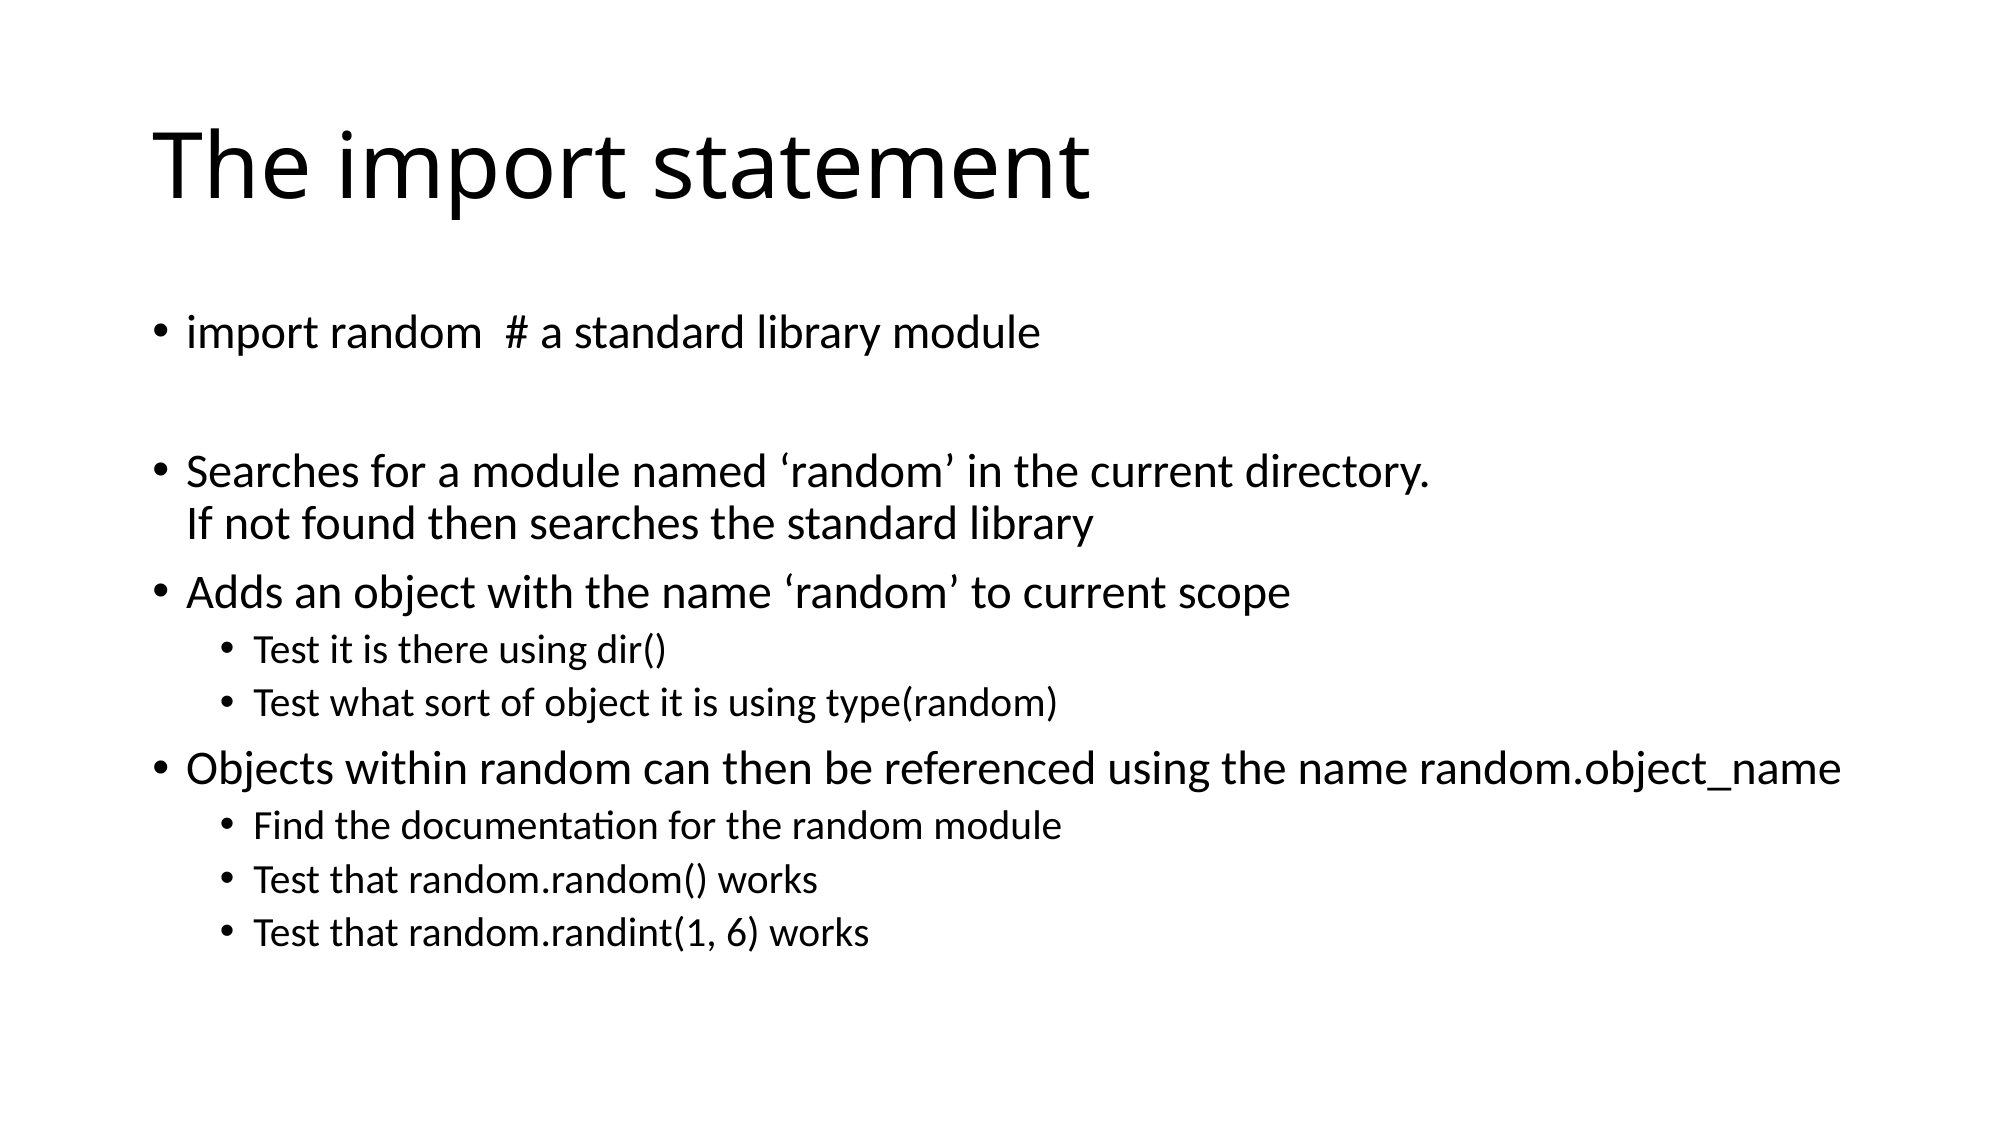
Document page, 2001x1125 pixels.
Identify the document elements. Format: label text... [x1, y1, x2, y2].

title The import statement [137, 59, 1863, 278]
list import random # a standard library module Searches for a module named ‘random’ in the current directory. If not found then searches the standard library Adds an object with the name ‘random’ to current scope Test it is there using dir() Test what sort of object it is using type(random) Objects within random can then be referenced using the name random.object_name Find the documentation for the random module Test that random.random() works Test that random.randint(1, 6) works [137, 299, 1863, 1014]
